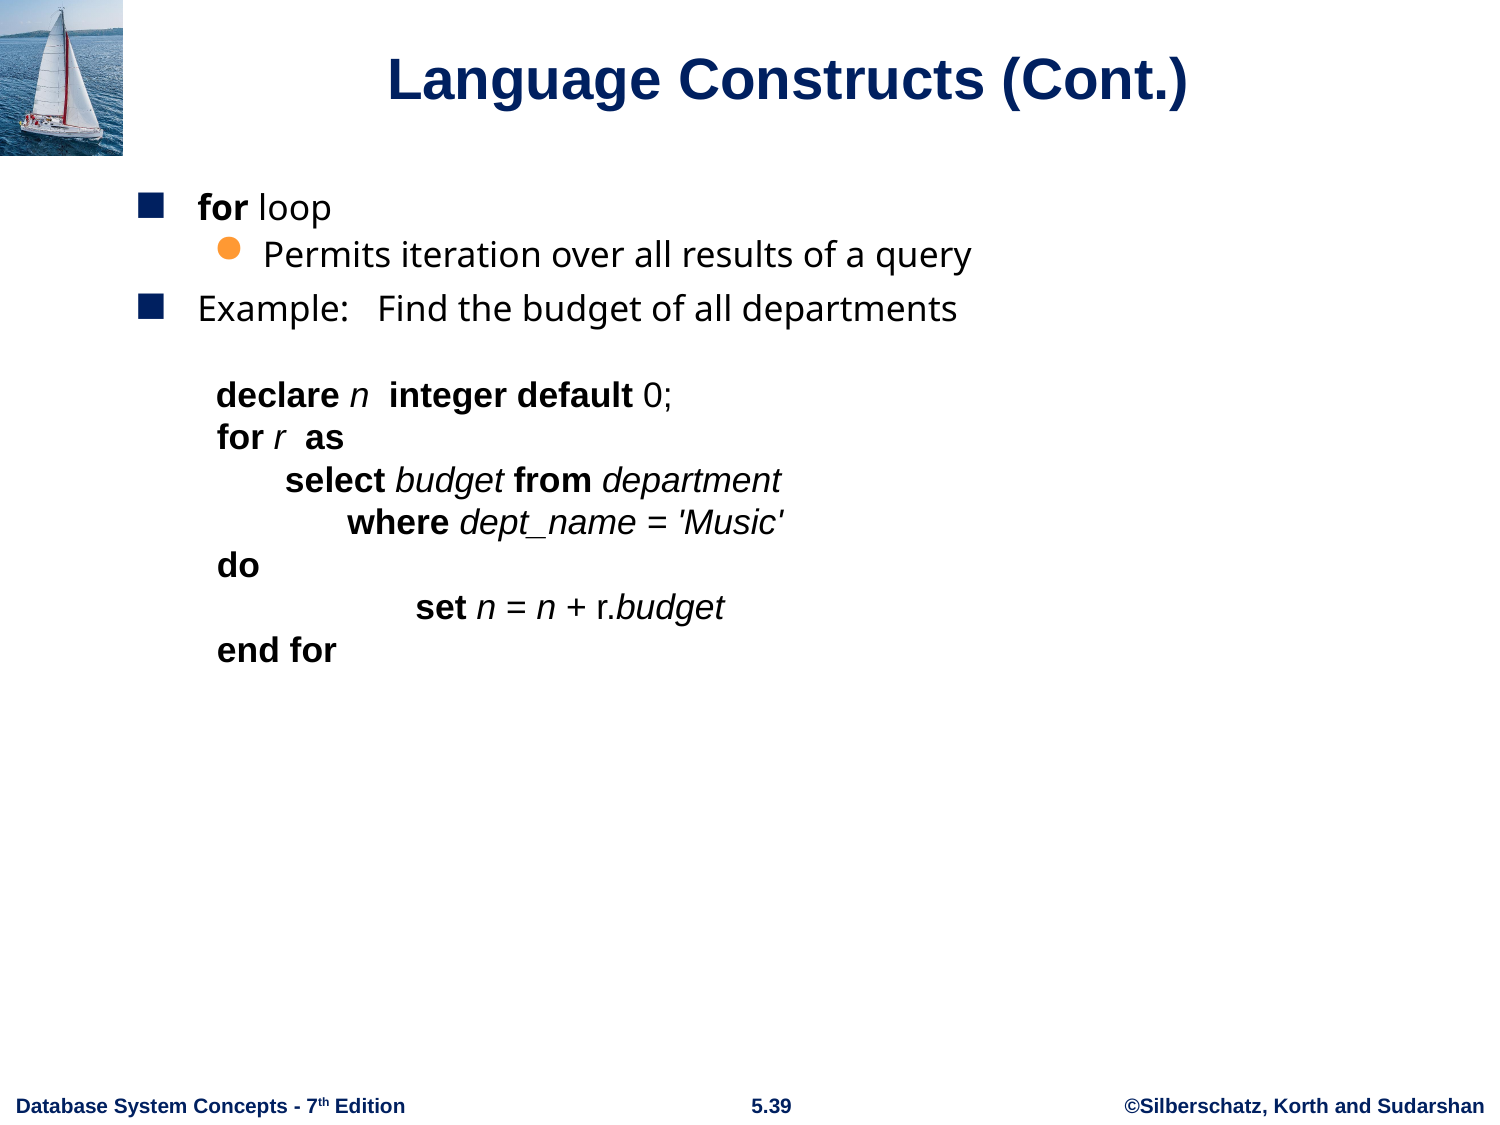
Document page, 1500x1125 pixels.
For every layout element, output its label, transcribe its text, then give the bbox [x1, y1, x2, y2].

title Language Constructs (Cont.) [125, 18, 1452, 120]
picture [0, 0, 123, 156]
list for loop Permits iteration over all results of a query Example: Find the budget of all departments declare n integer default 0; for r as select budget from department where dept_name = 'Music' do set n = n + r.budget end for [126, 186, 1395, 991]
